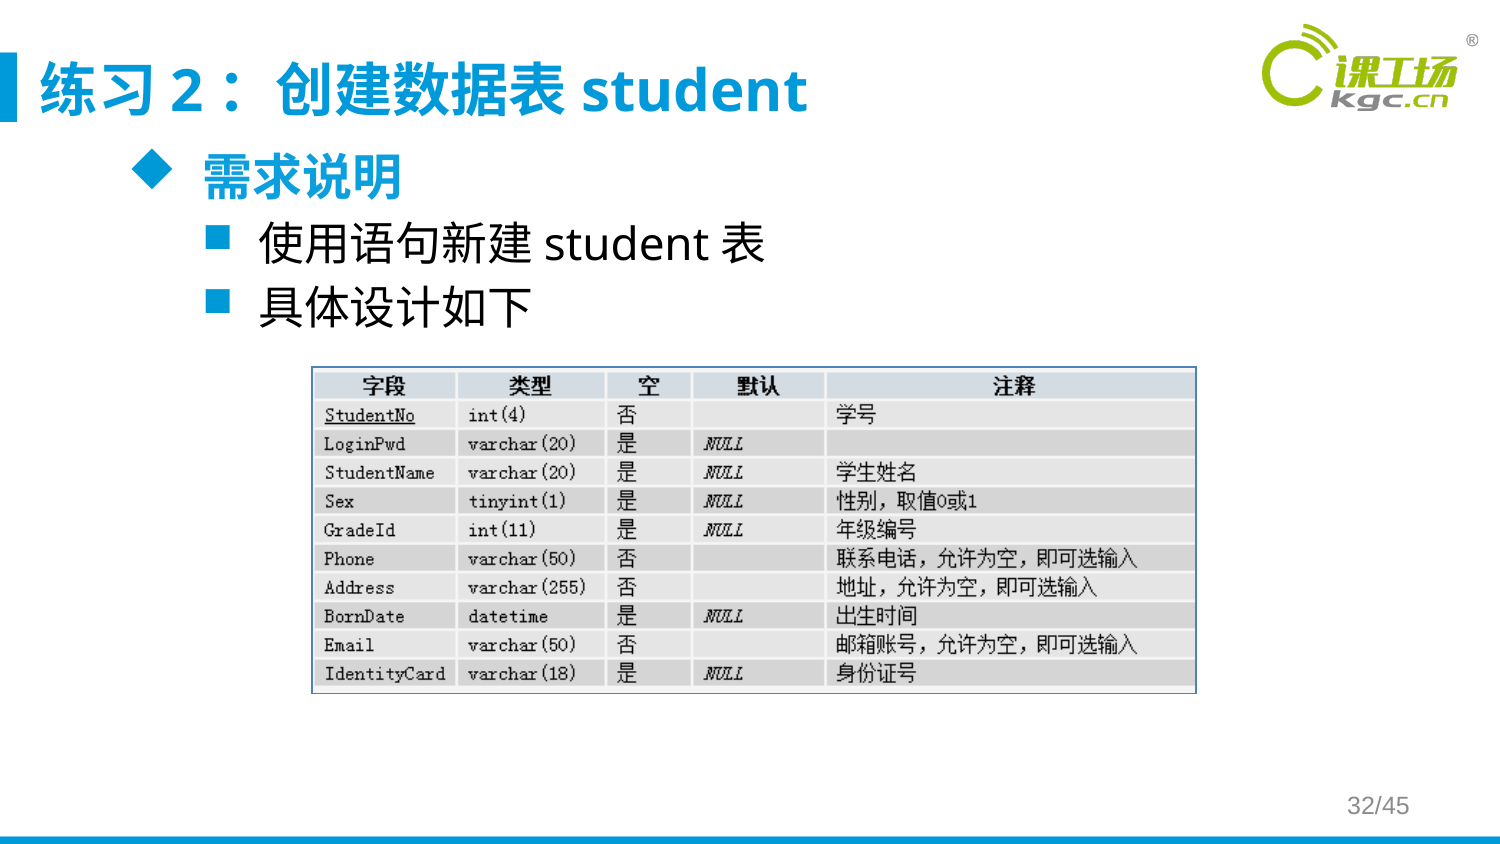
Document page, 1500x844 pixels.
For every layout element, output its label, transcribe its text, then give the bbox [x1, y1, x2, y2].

slide_number 32/45 [1074, 782, 1425, 828]
picture [0, 0, 1500, 836]
text_box 需求说明 使用语句新建student表 具体设计如下 [112, 138, 1035, 704]
title 练习2：创建数据表student [39, 33, 1383, 151]
